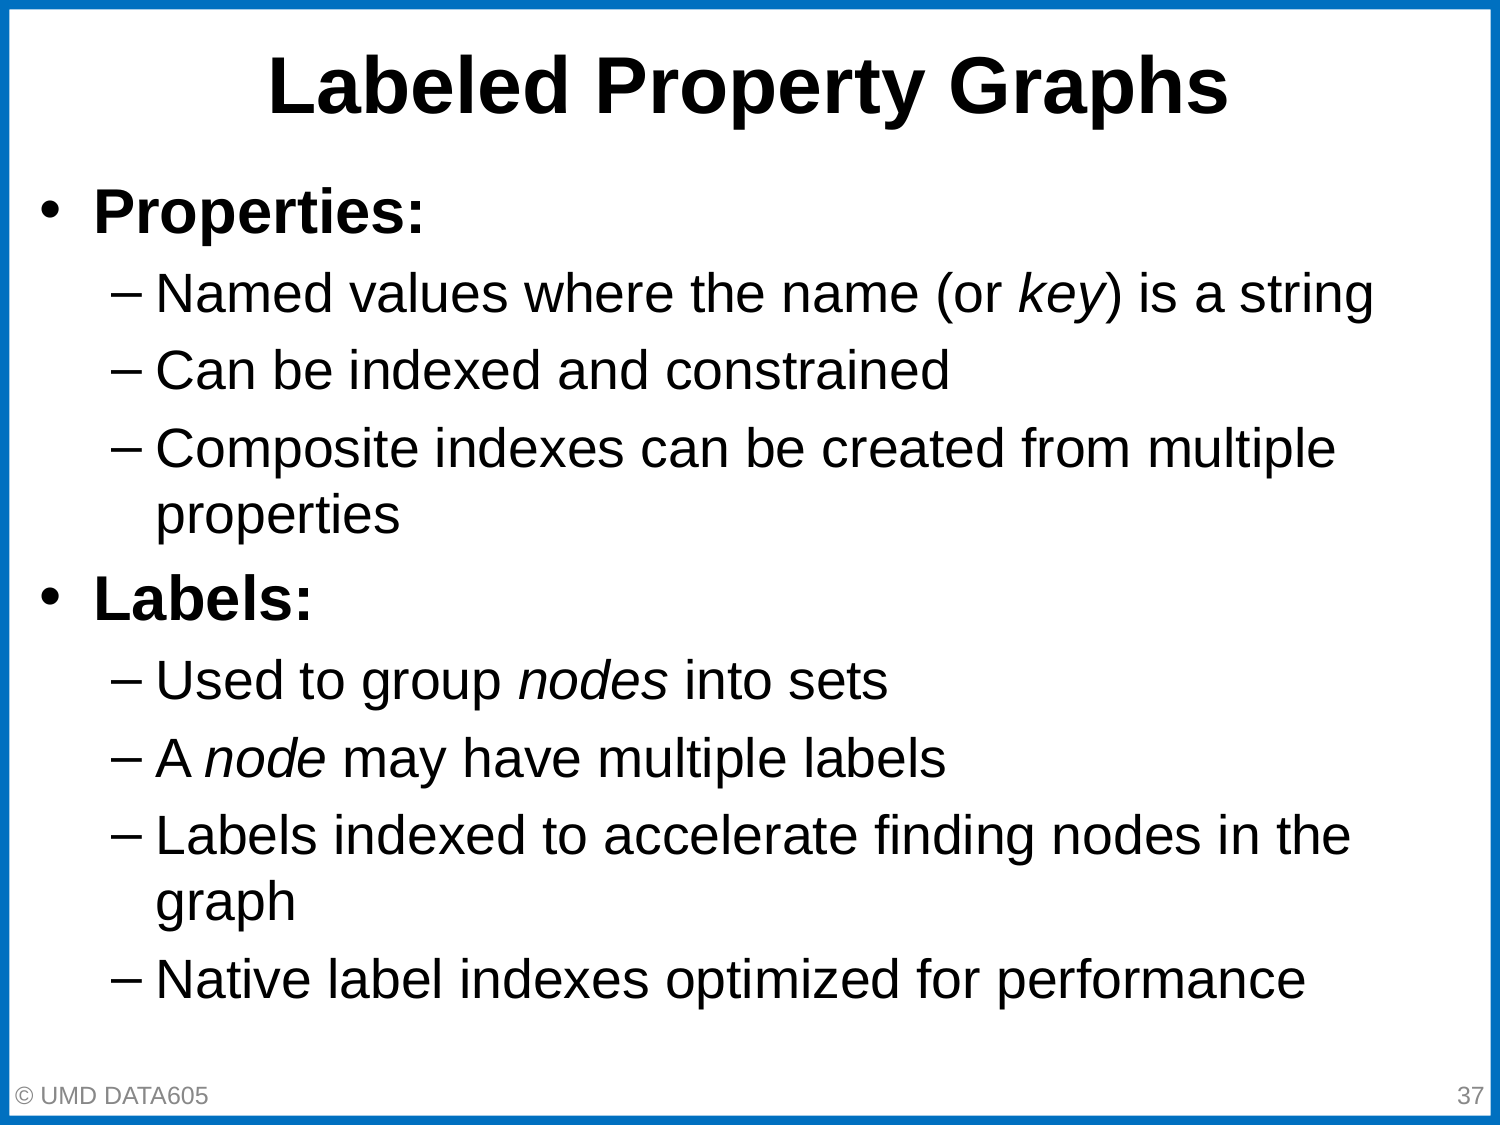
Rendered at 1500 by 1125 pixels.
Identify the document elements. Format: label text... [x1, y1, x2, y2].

slide_number ‹#› [1149, 1065, 1500, 1125]
title Labeled Property Graphs [24, 24, 1475, 138]
footer [0, 1065, 550, 1125]
list Properties: Named values where the name (or key) is a string Can be indexed and constrained Composite indexes can be created from multiple properties Labels: Used to group nodes into sets A node may have multiple labels Labels indexed to accelerate finding nodes in the graph Native label indexes optimized for performance [24, 162, 1475, 1025]
